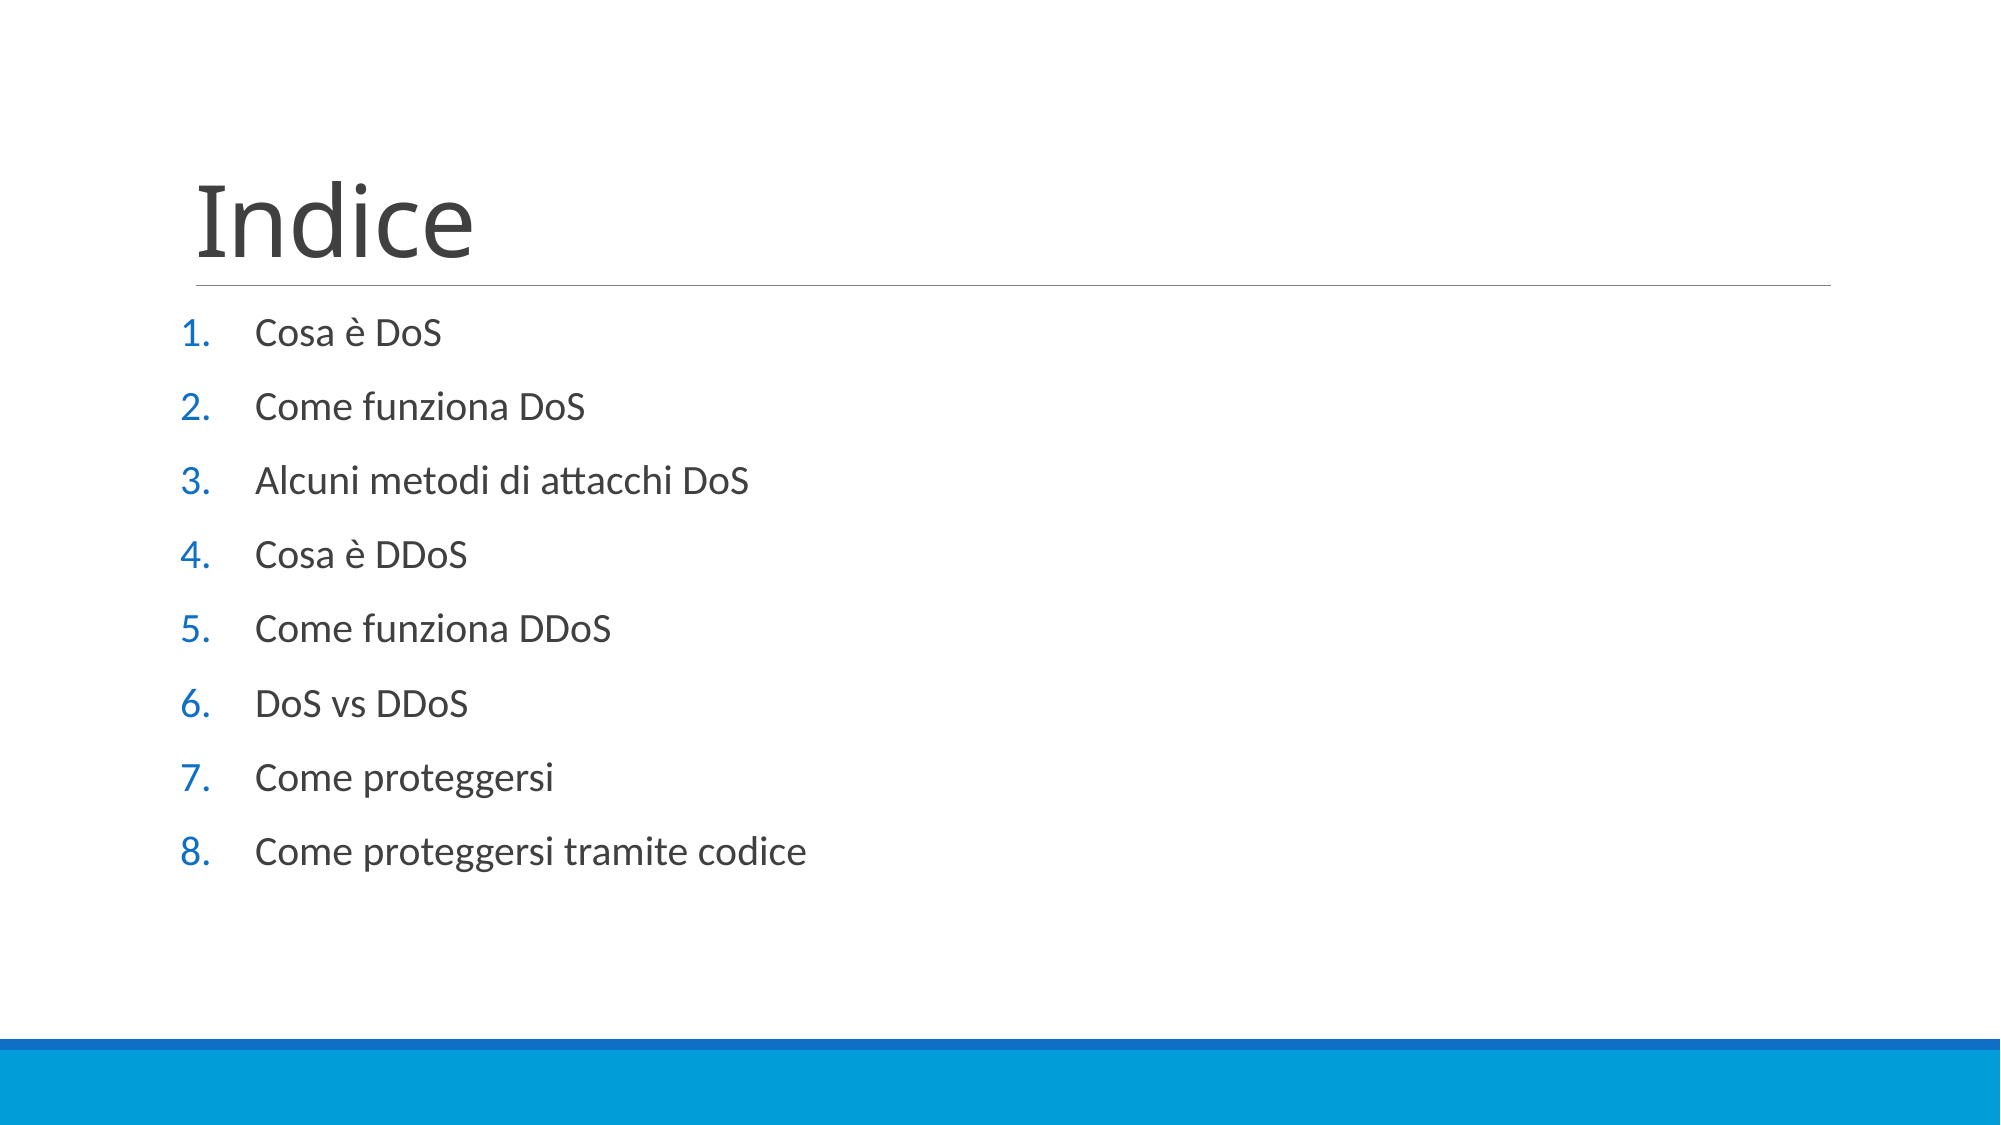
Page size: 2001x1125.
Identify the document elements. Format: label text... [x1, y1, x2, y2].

list Cosa è DoS Come funziona DoS Alcuni metodi di attacchi DoS Cosa è DDoS Come funziona DDoS DoS vs DDoS Come proteggersi Come proteggersi tramite codice [180, 302, 1830, 963]
title Indice [180, 47, 1830, 285]
